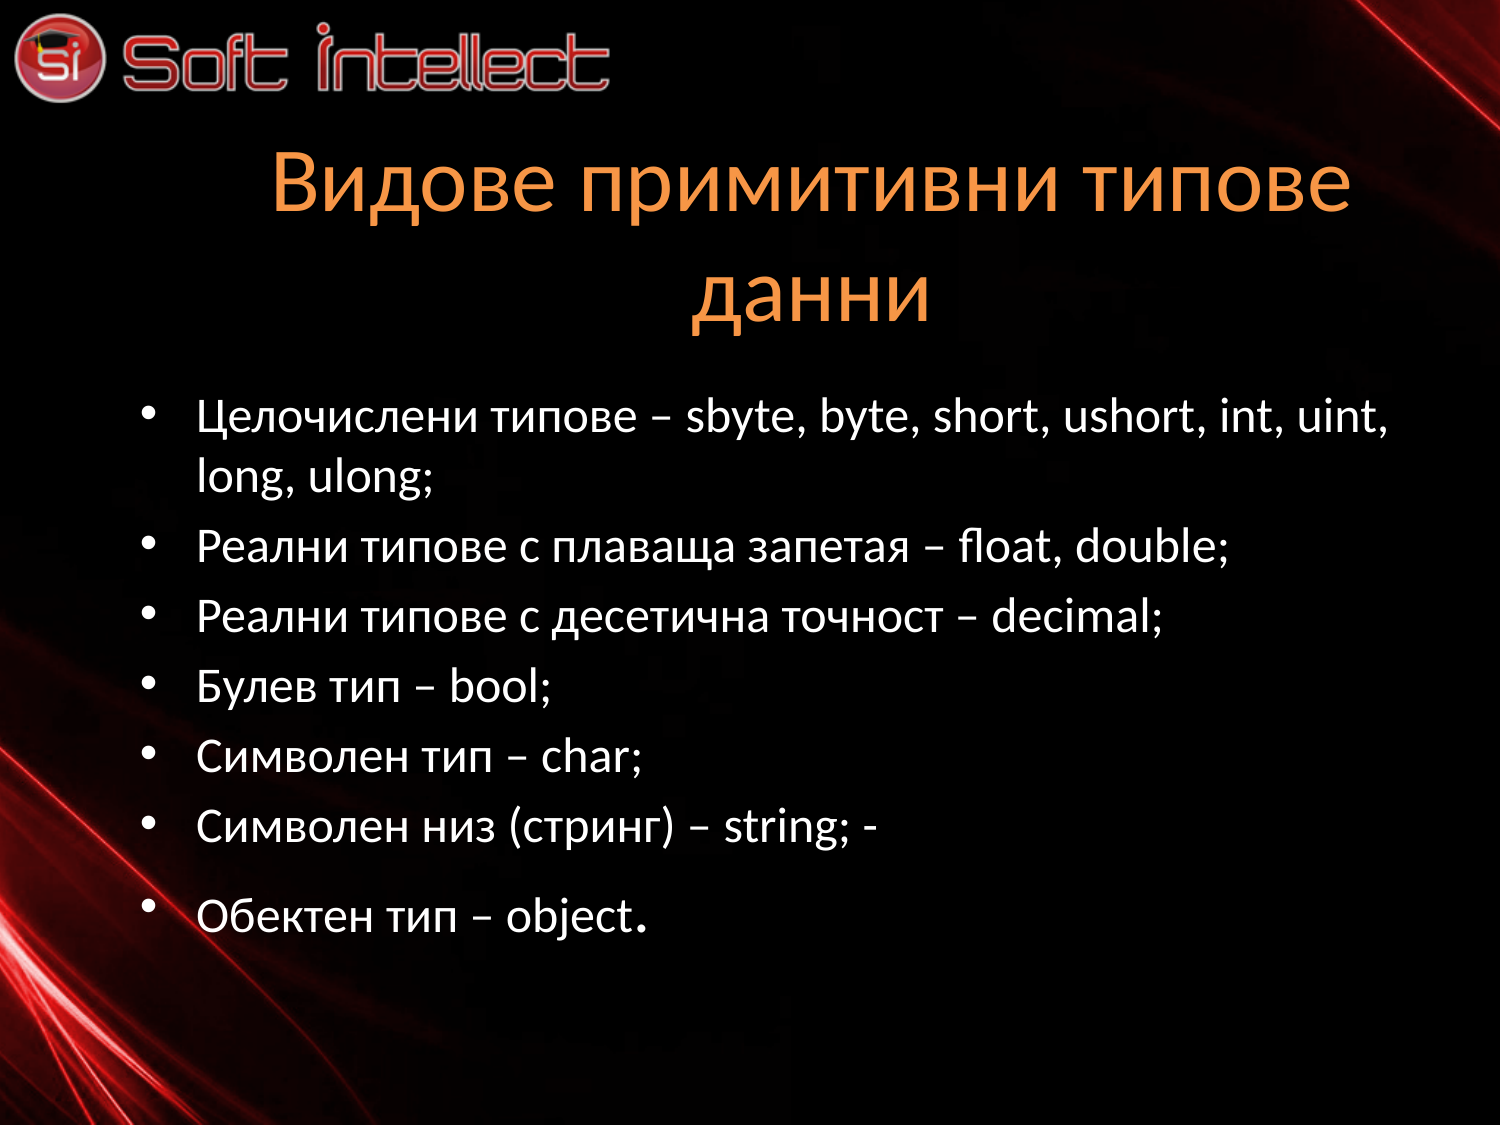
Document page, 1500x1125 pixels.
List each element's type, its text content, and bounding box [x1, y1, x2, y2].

list Целочислени типове – sbyte, byte, short, ushort, int, uint, long, ulong; Реални типове с плаваща запетая – float, double; Реални типове с десетична точност – decimal; Булев тип – bool; Символен тип – char; Символен низ (стринг) – string; - Обектен тип – object. [125, 375, 1413, 1018]
picture [0, 0, 1500, 1125]
title Видове примитивни типове данни [137, 112, 1488, 300]
